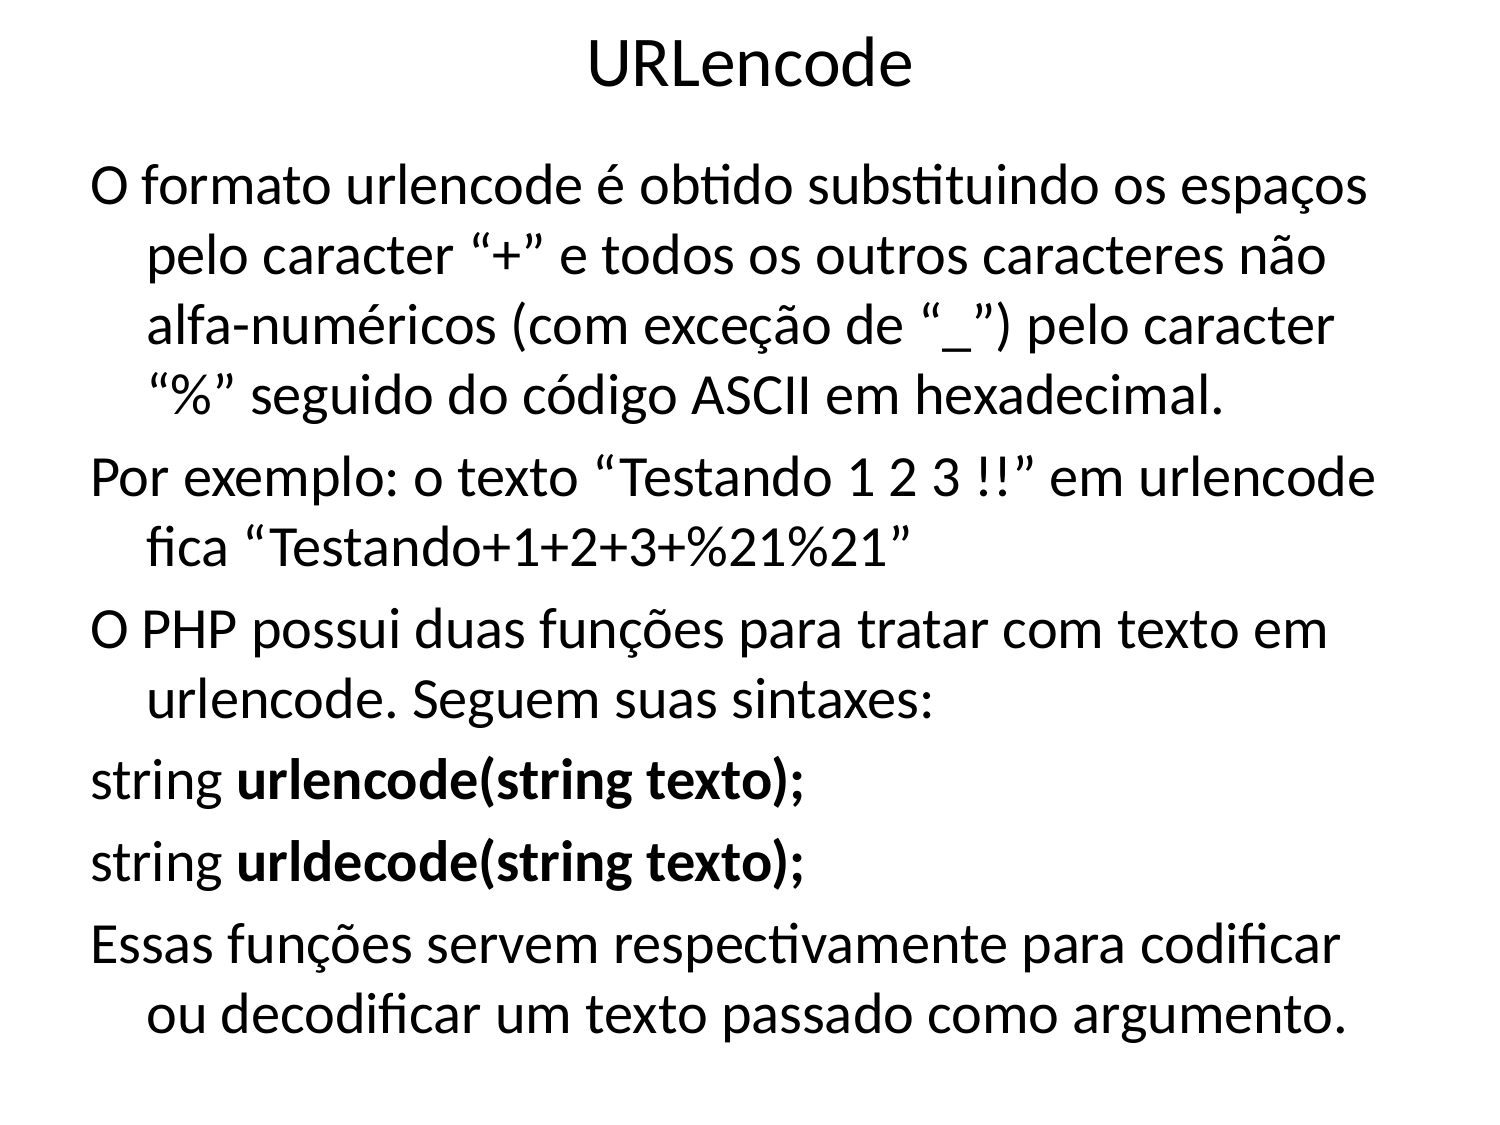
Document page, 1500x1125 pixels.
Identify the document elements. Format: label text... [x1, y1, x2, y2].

list O formato urlencode é obtido substituindo os espaços pelo caracter “+” e todos os outros caracteres não alfa-numéricos (com exceção de “_”) pelo caracter “%” seguido do código ASCII em hexadecimal. Por exemplo: o texto “Testando 1 2 3 !!” em urlencode fica “Testando+1+2+3+%21%21” O PHP possui duas funções para tratar com texto em urlencode. Seguem suas sintaxes: string urlencode(string texto); string urldecode(string texto); Essas funções servem respectivamente para codificar ou decodificar um texto passado como argumento. [75, 138, 1425, 882]
title URLencode [75, 7, 1425, 138]
